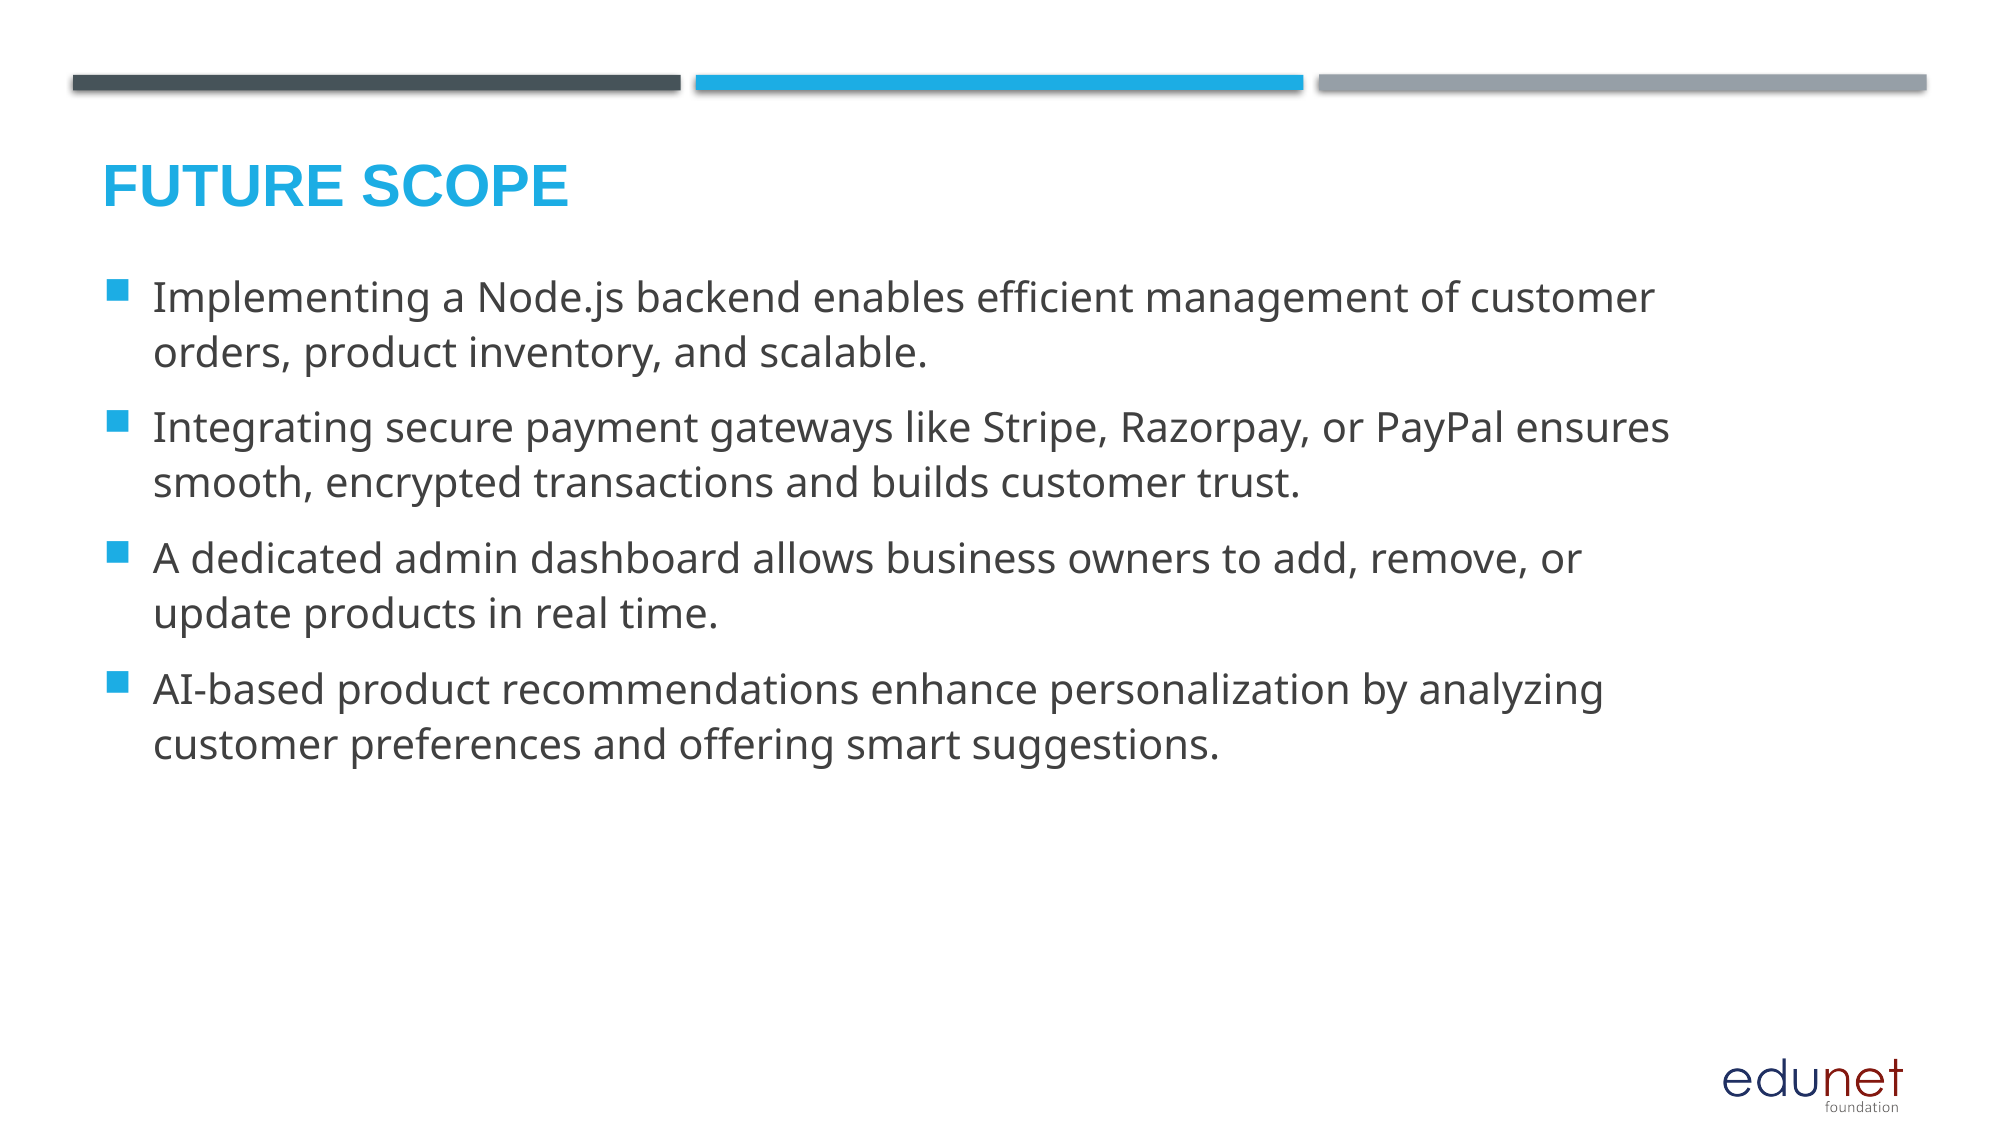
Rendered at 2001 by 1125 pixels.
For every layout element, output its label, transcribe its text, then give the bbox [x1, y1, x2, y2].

text_box Future scope [87, 138, 1898, 226]
text_box Implementing a Node.js backend enables efficient management of customer orders, product inventory, and scalable. Integrating secure payment gateways like Stripe, Razorpay, or PayPal ensures smooth, encrypted transactions and builds customer trust. A dedicated admin dashboard allows business owners to add, remove, or update products in real time. AI-based product recommendations enhance personalization by analyzing customer preferences and offering smart suggestions. [87, 182, 1736, 931]
picture [1719, 1056, 1905, 1116]
